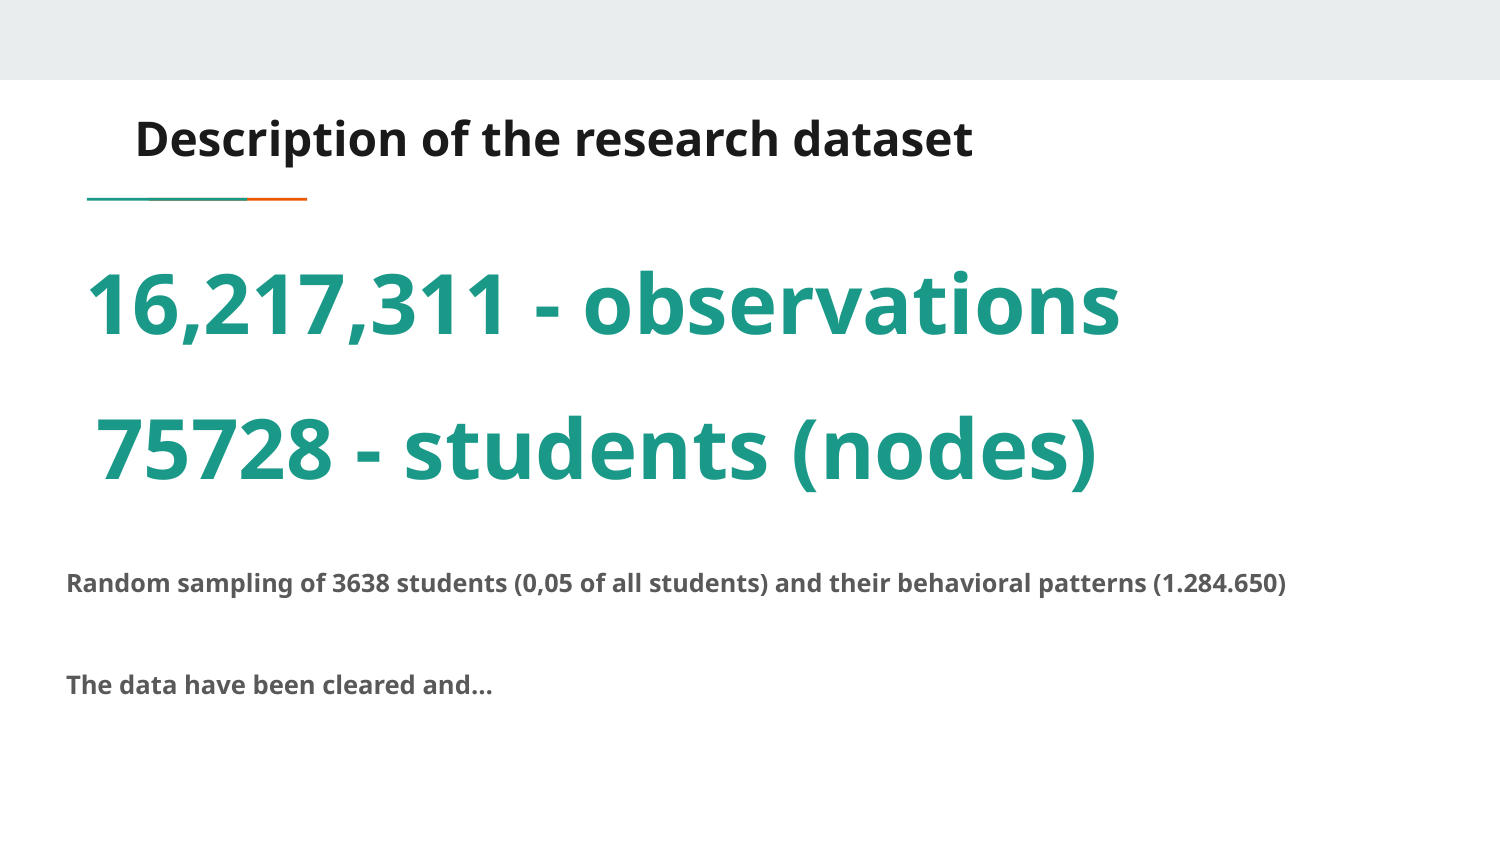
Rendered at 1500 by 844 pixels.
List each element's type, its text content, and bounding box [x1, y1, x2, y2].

title Description of the research dataset [119, 93, 1381, 182]
list Random sampling of 3638 students (0,05 of all students) and their behavioral patterns (1.284.650) [51, 548, 1449, 614]
text_box 75728 - students (nodes) [81, 380, 1419, 511]
text_box 16,217,311 - observations [70, 236, 1409, 366]
list The data have been cleared and… [51, 649, 1449, 715]
